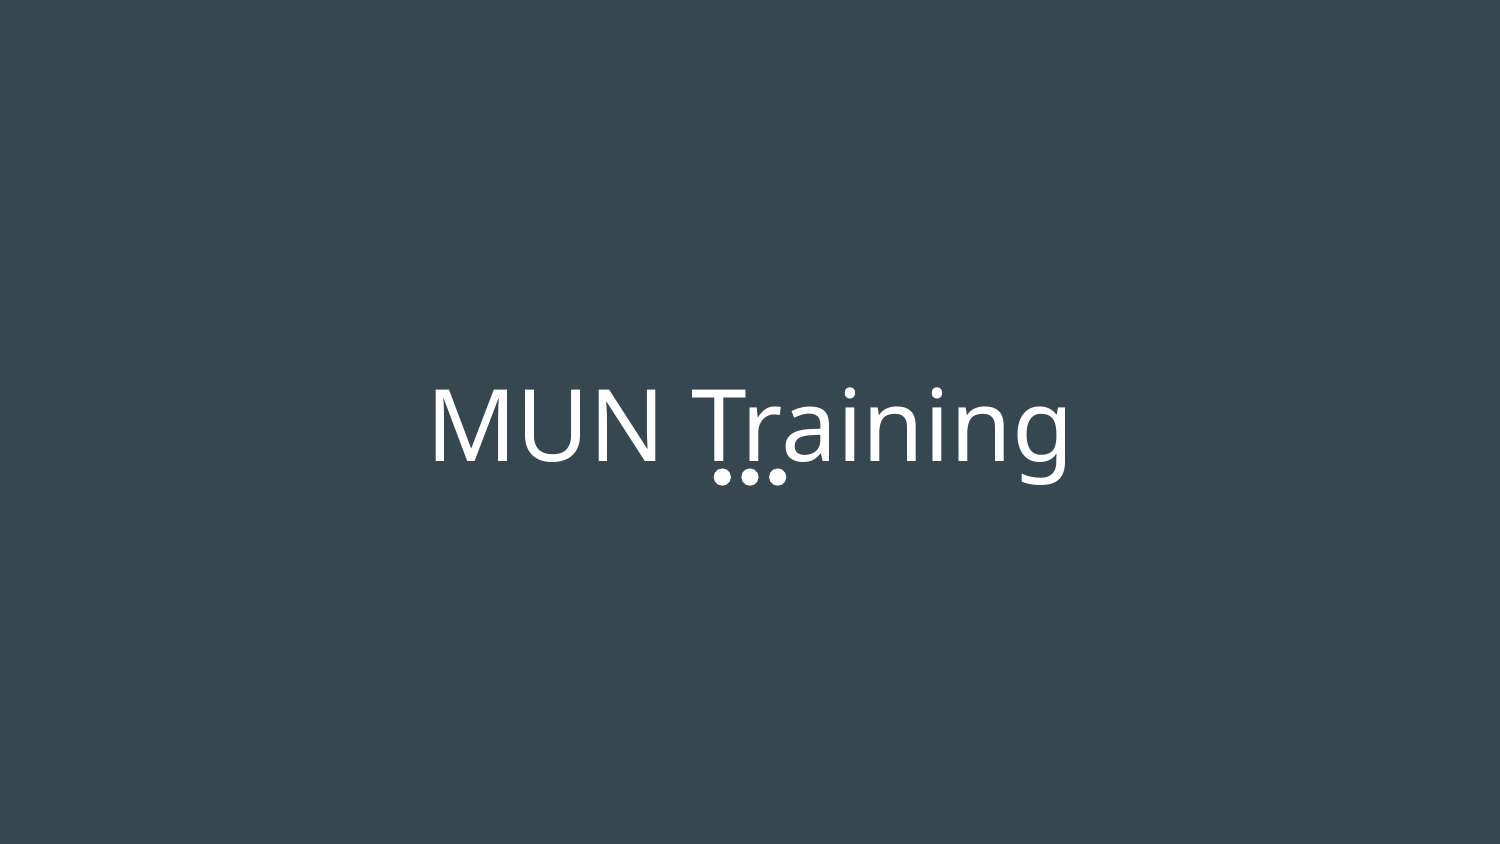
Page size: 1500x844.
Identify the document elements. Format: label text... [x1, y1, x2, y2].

title MUN Training [51, 346, 1449, 497]
